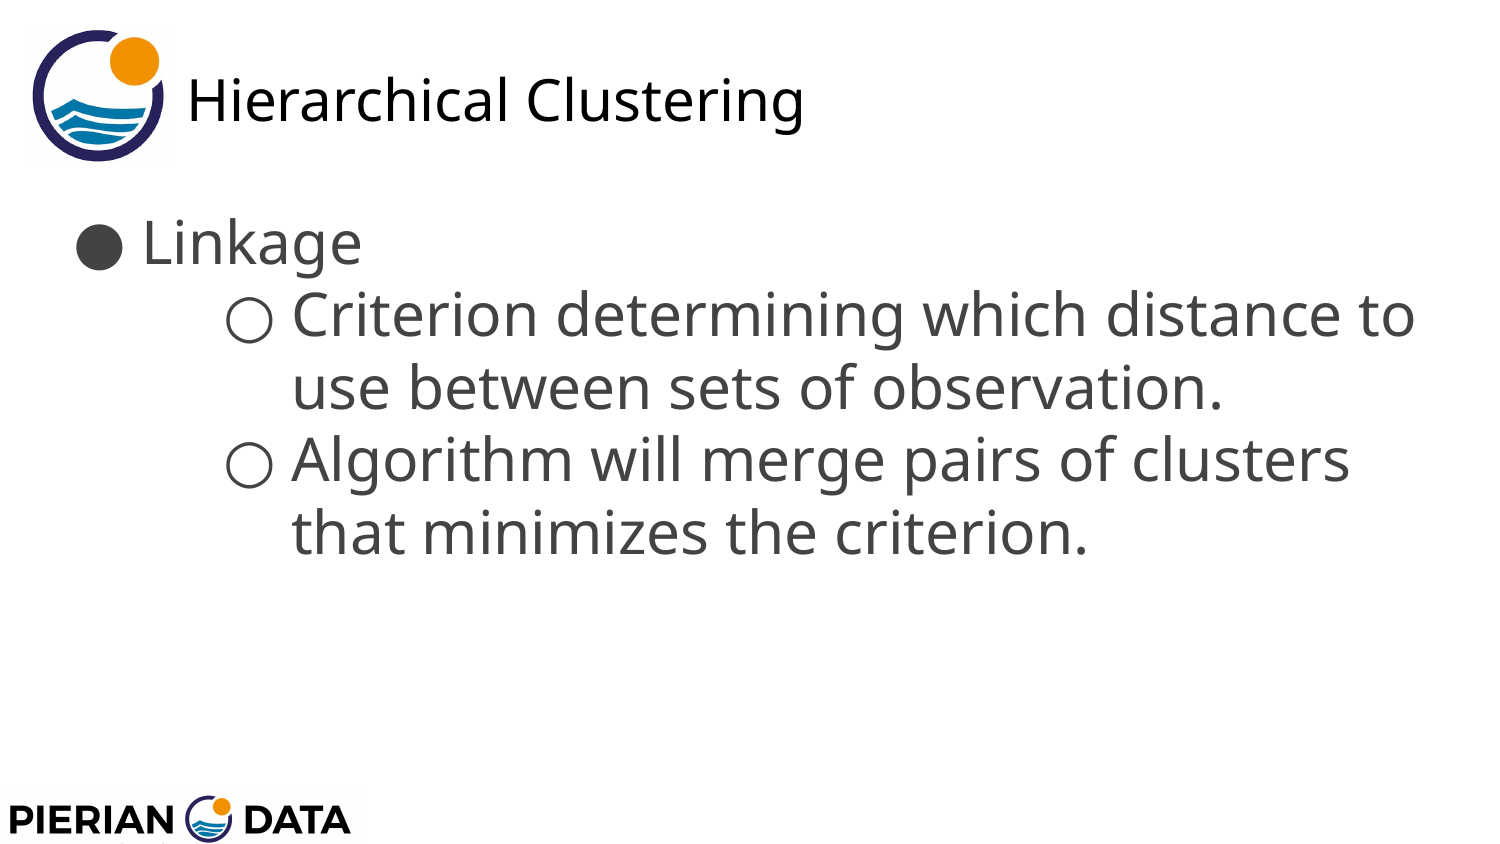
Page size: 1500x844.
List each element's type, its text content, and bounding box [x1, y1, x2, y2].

title Hierarchical Clustering [176, 48, 1449, 143]
picture [0, 787, 368, 844]
list Linkage Criterion determining which distance to use between sets of observation. Algorithm will merge pairs of clusters that minimizes the criterion. [51, 189, 1439, 750]
picture [24, 24, 172, 167]
